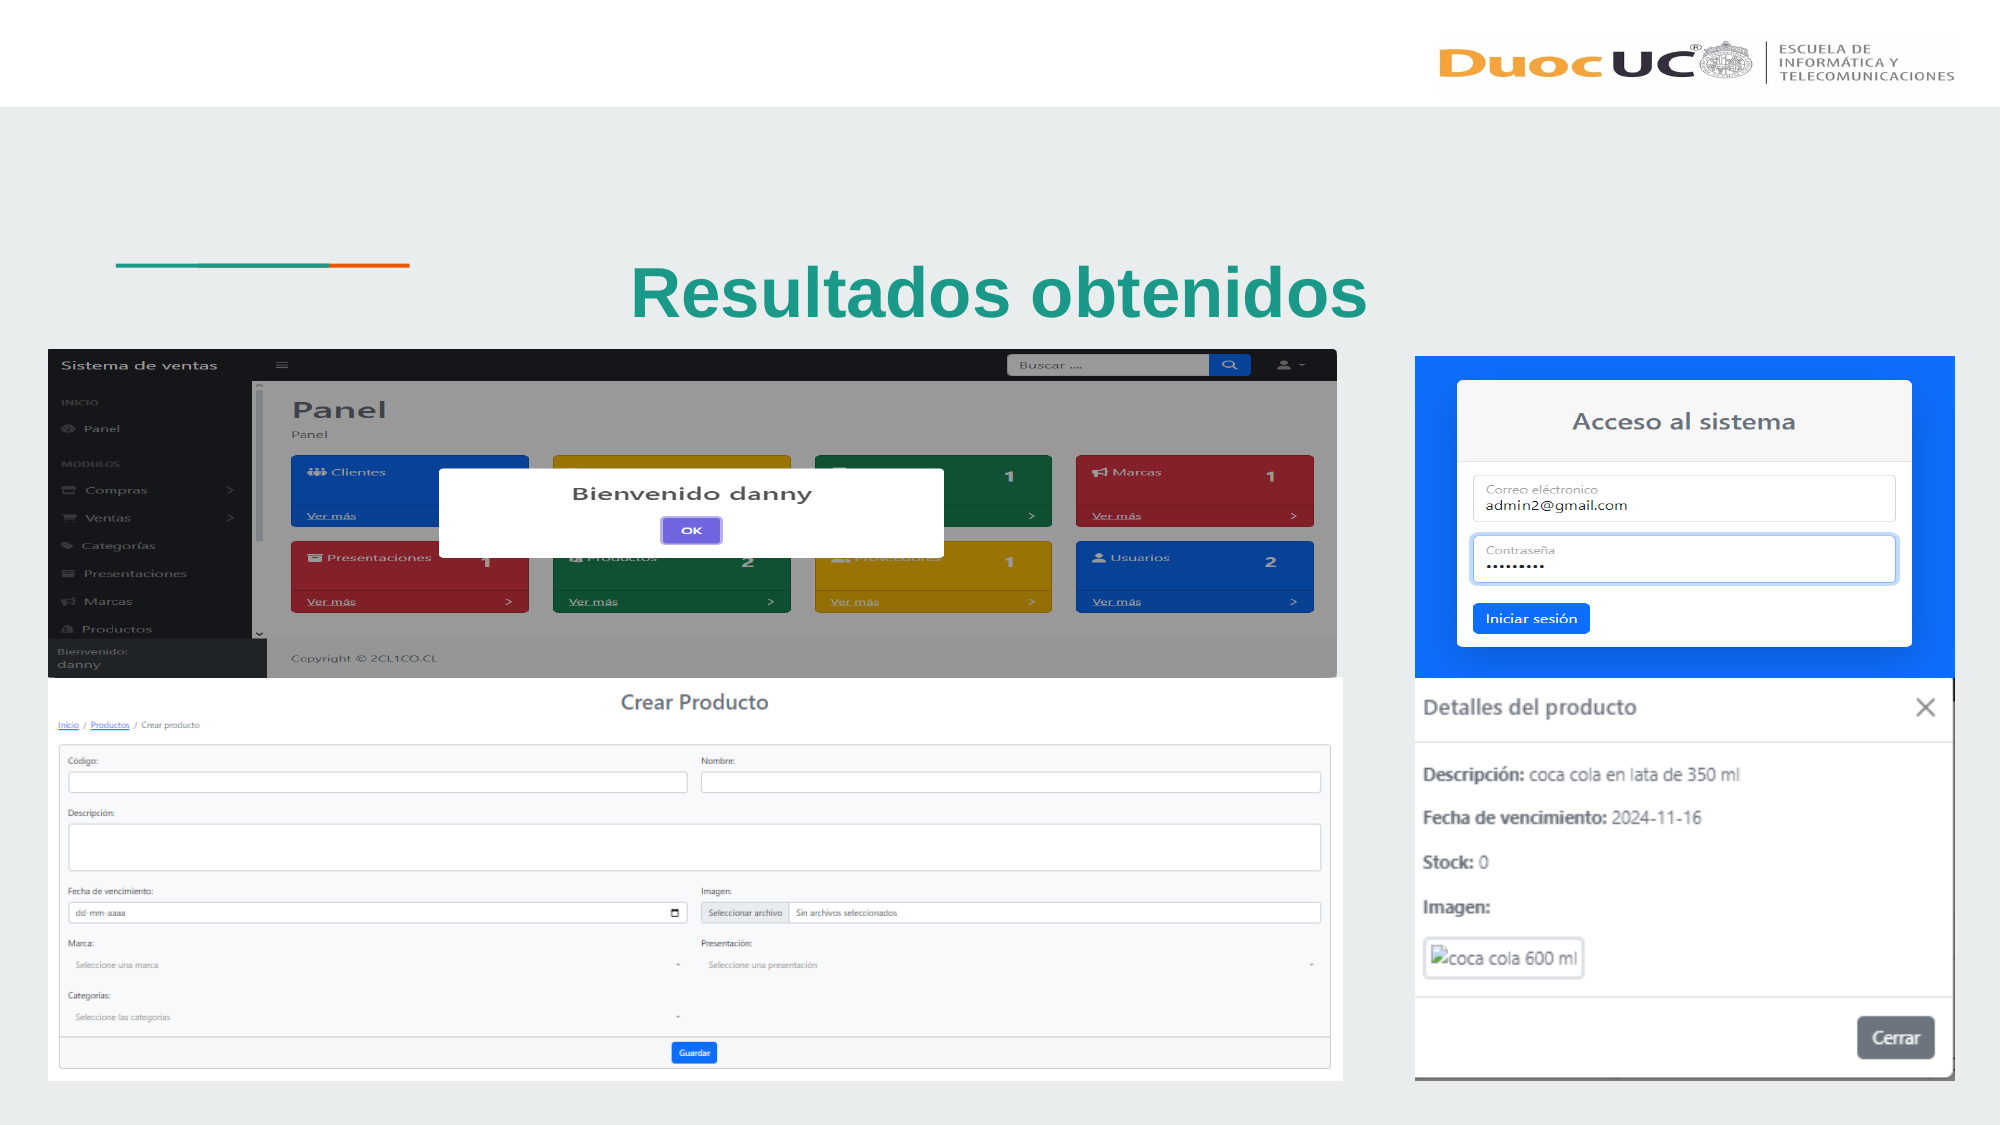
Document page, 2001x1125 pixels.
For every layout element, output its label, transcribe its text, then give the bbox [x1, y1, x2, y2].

picture [1438, 33, 1955, 103]
text_box Resultados obtenidos [0, 239, 2000, 340]
picture [1414, 356, 1955, 1081]
picture [48, 349, 1343, 1081]
